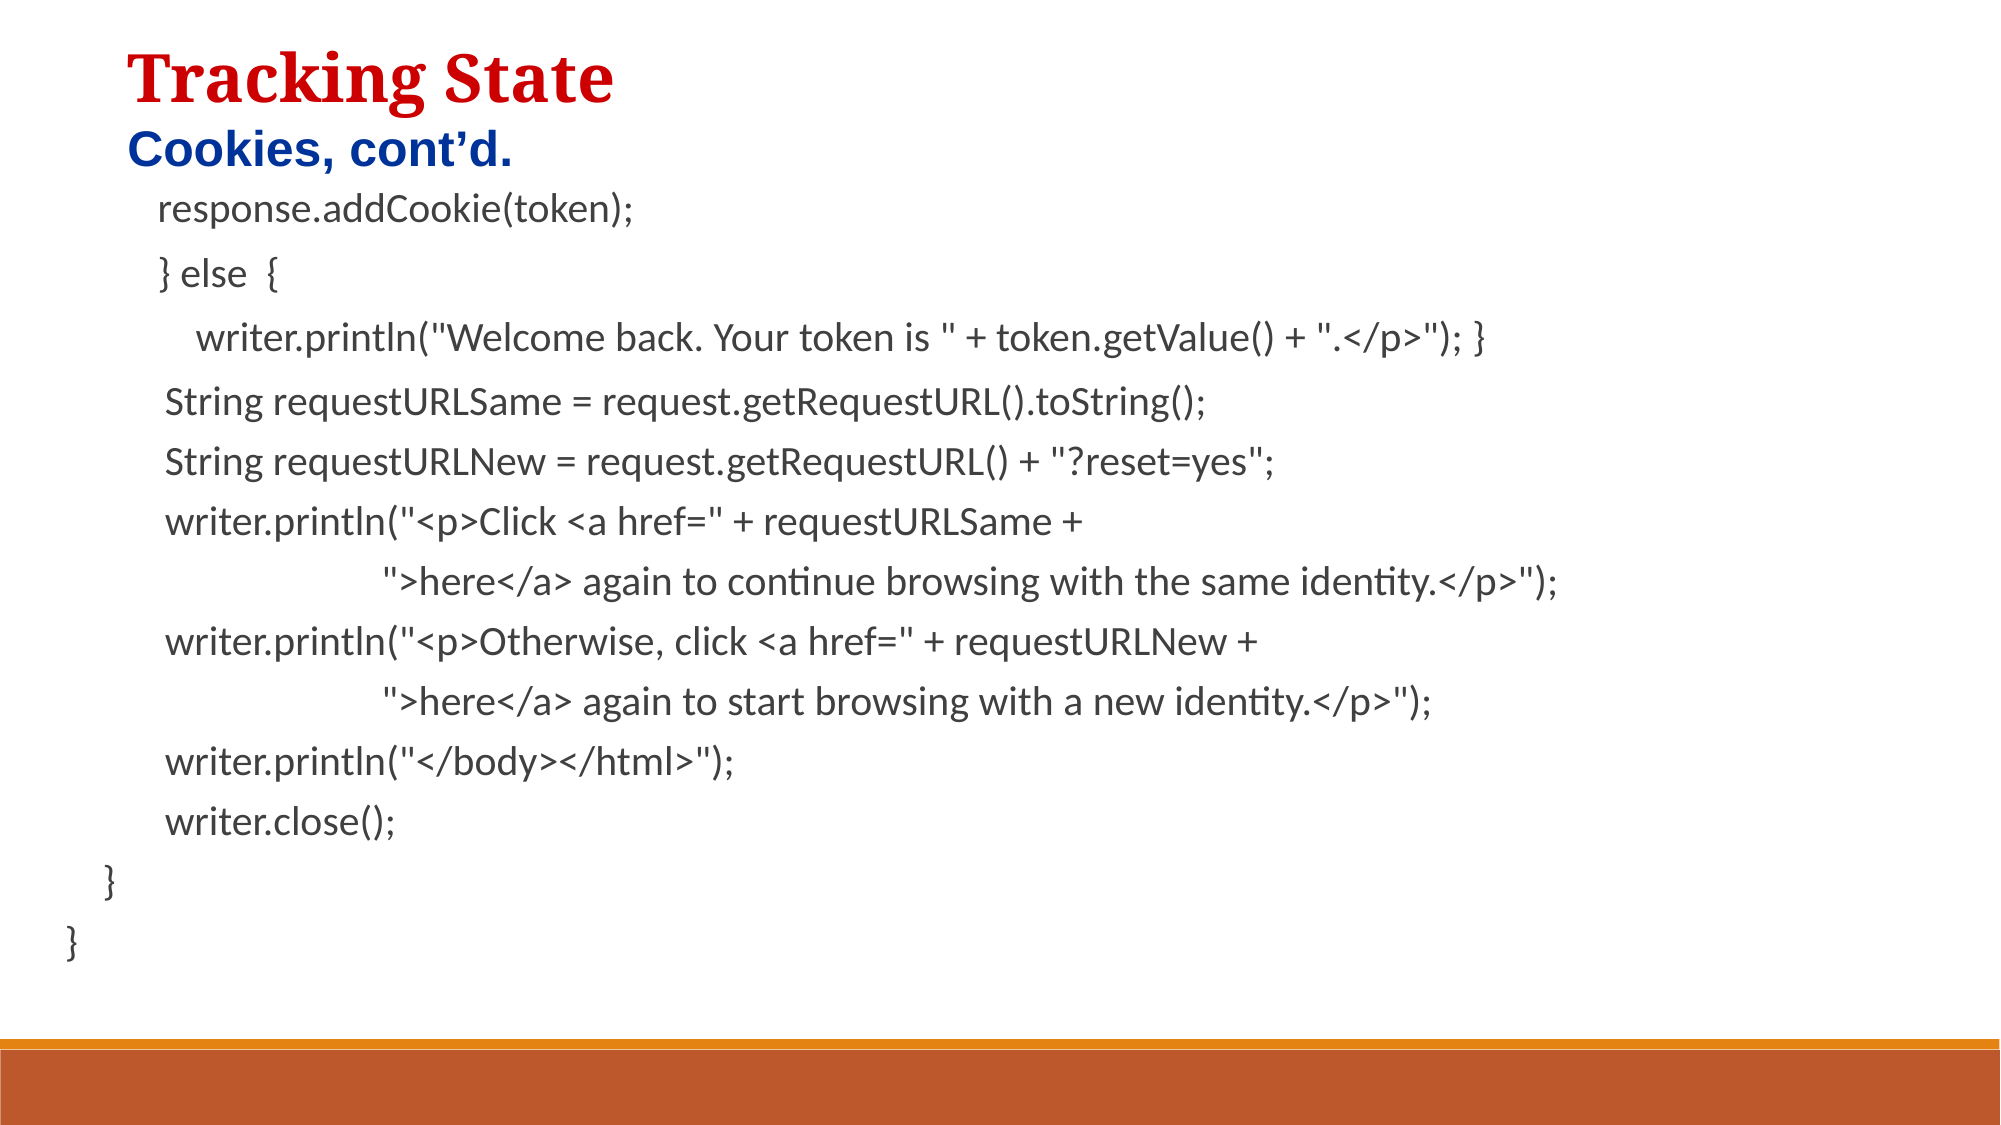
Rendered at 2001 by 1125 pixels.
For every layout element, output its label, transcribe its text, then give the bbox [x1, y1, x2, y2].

text_box Tracking State Cookies, cont’d. [112, 12, 1388, 187]
text_box response.addCookie(token); } else { writer.println("Welcome back. Your token is " + token.getValue() + ".</p>"); } String requestURLSame = request.getRequestURL().toString(); String requestURLNew = request.getRequestURL() + "?reset=yes"; writer.println("<p>Click <a href=" + requestURLSame + ">here</a> again to continue browsing with the same identity.</p>"); writer.println("<p>Otherwise, click <a href=" + requestURLNew + ">here</a> again to start browsing with a new identity.</p>"); writer.println("</body></html>"); writer.close(); } } [50, 187, 1697, 1063]
